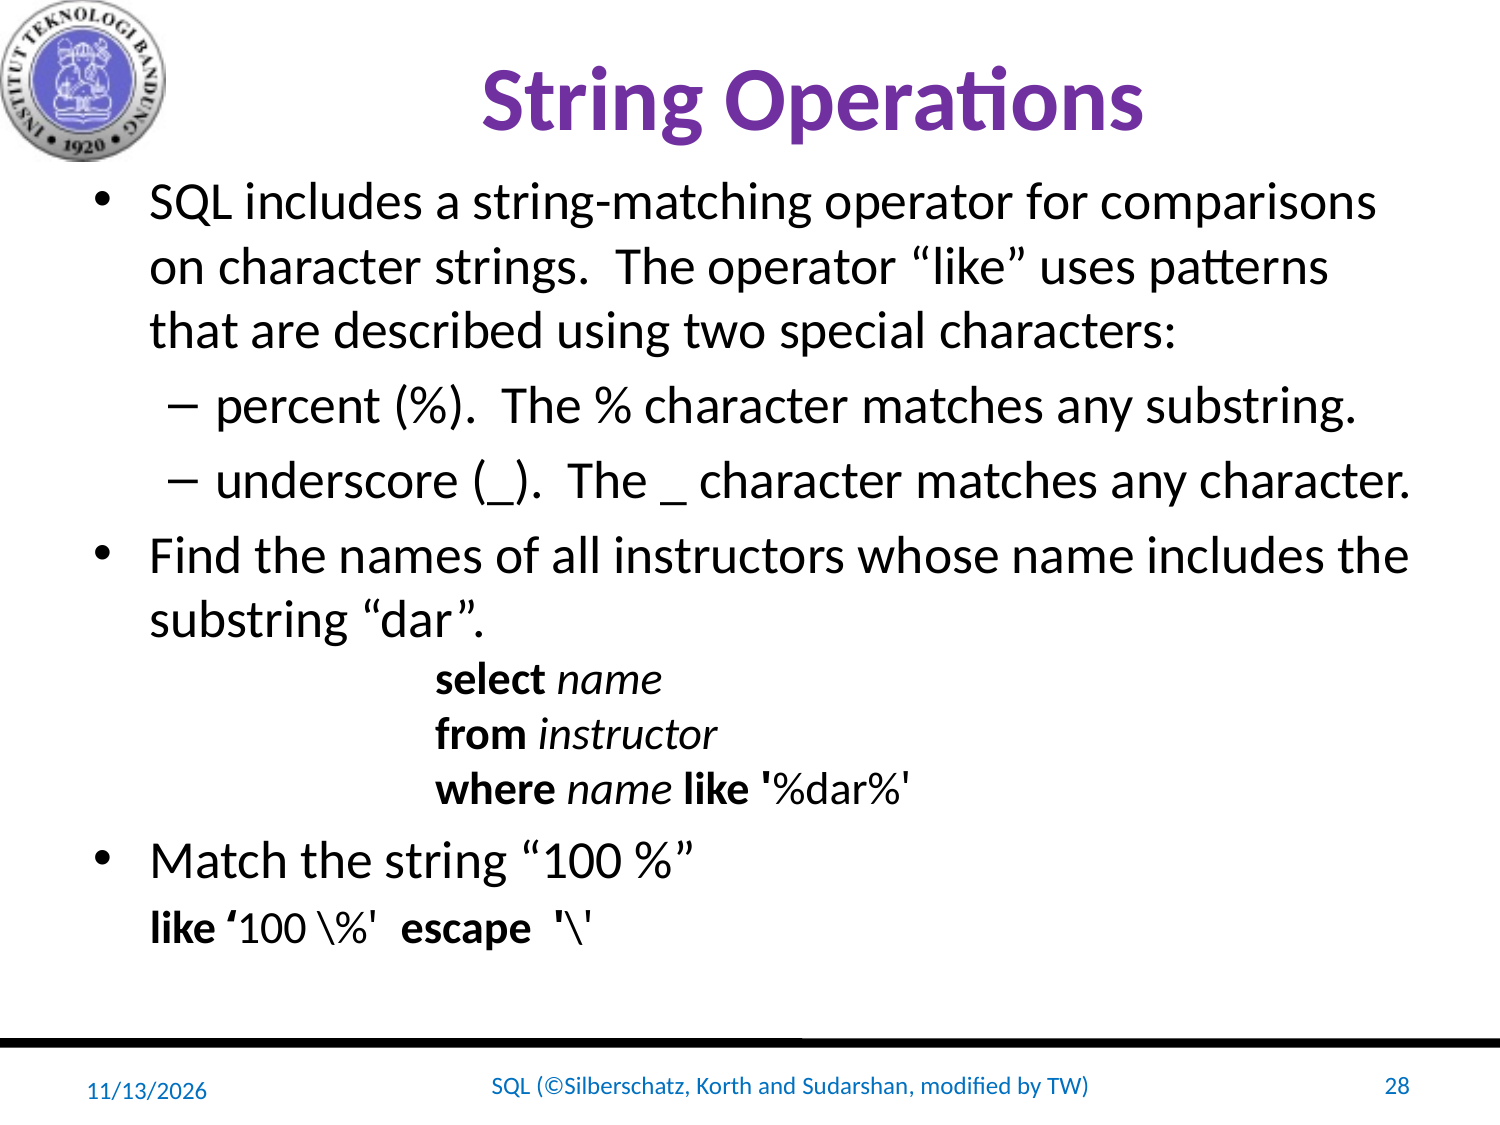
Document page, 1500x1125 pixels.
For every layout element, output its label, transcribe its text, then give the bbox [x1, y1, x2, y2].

list SQL includes a string-matching operator for comparisons on character strings. The operator “like” uses patterns that are described using two special characters: percent (%). The % character matches any substring. underscore (_). The _ character matches any character. Find the names of all instructors whose name includes the substring “dar”. select name from instructor where name like '%dar%' Match the string “100 %” like ‘100 \%' escape '\' [78, 158, 1432, 1009]
title String Operations [138, 0, 1489, 188]
footer SQL (©Silberschatz, Korth and Sudarshan, modified by TW) [246, 1054, 1336, 1115]
slide_number 28 [1359, 1054, 1425, 1115]
picture [0, 0, 138, 162]
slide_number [58, 1054, 223, 1125]
